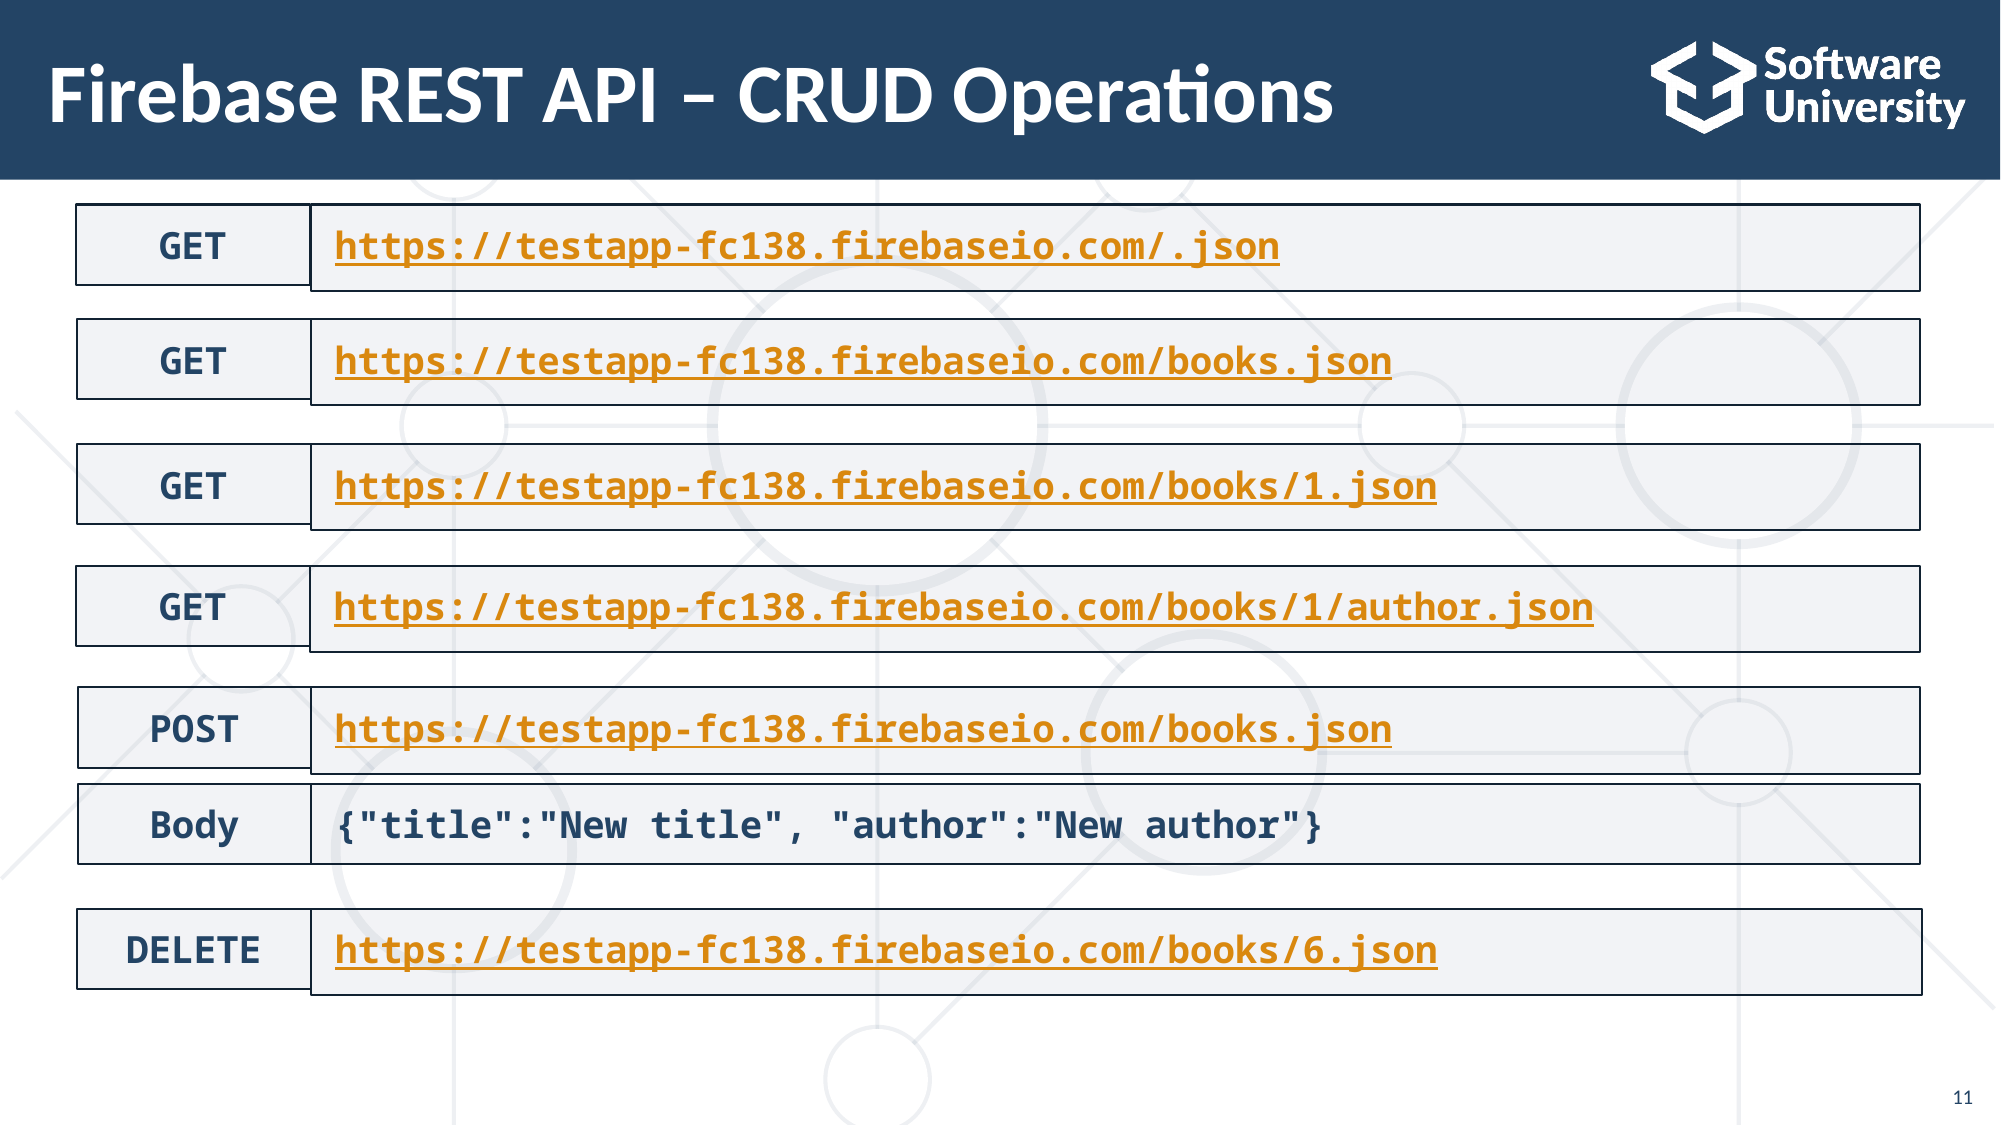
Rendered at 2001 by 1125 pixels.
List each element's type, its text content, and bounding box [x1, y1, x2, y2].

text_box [76, 318, 1921, 401]
text_box GET [75, 204, 311, 285]
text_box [76, 443, 1921, 526]
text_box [75, 565, 1921, 648]
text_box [77, 687, 1921, 866]
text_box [76, 908, 1922, 991]
picture [1651, 41, 1966, 134]
slide_number 11 [1927, 1067, 1989, 1117]
text_box https://testapp-fc138.firebaseio.com/.json [311, 204, 1921, 291]
title Firebase REST API – CRUD Operations [31, 16, 1625, 162]
